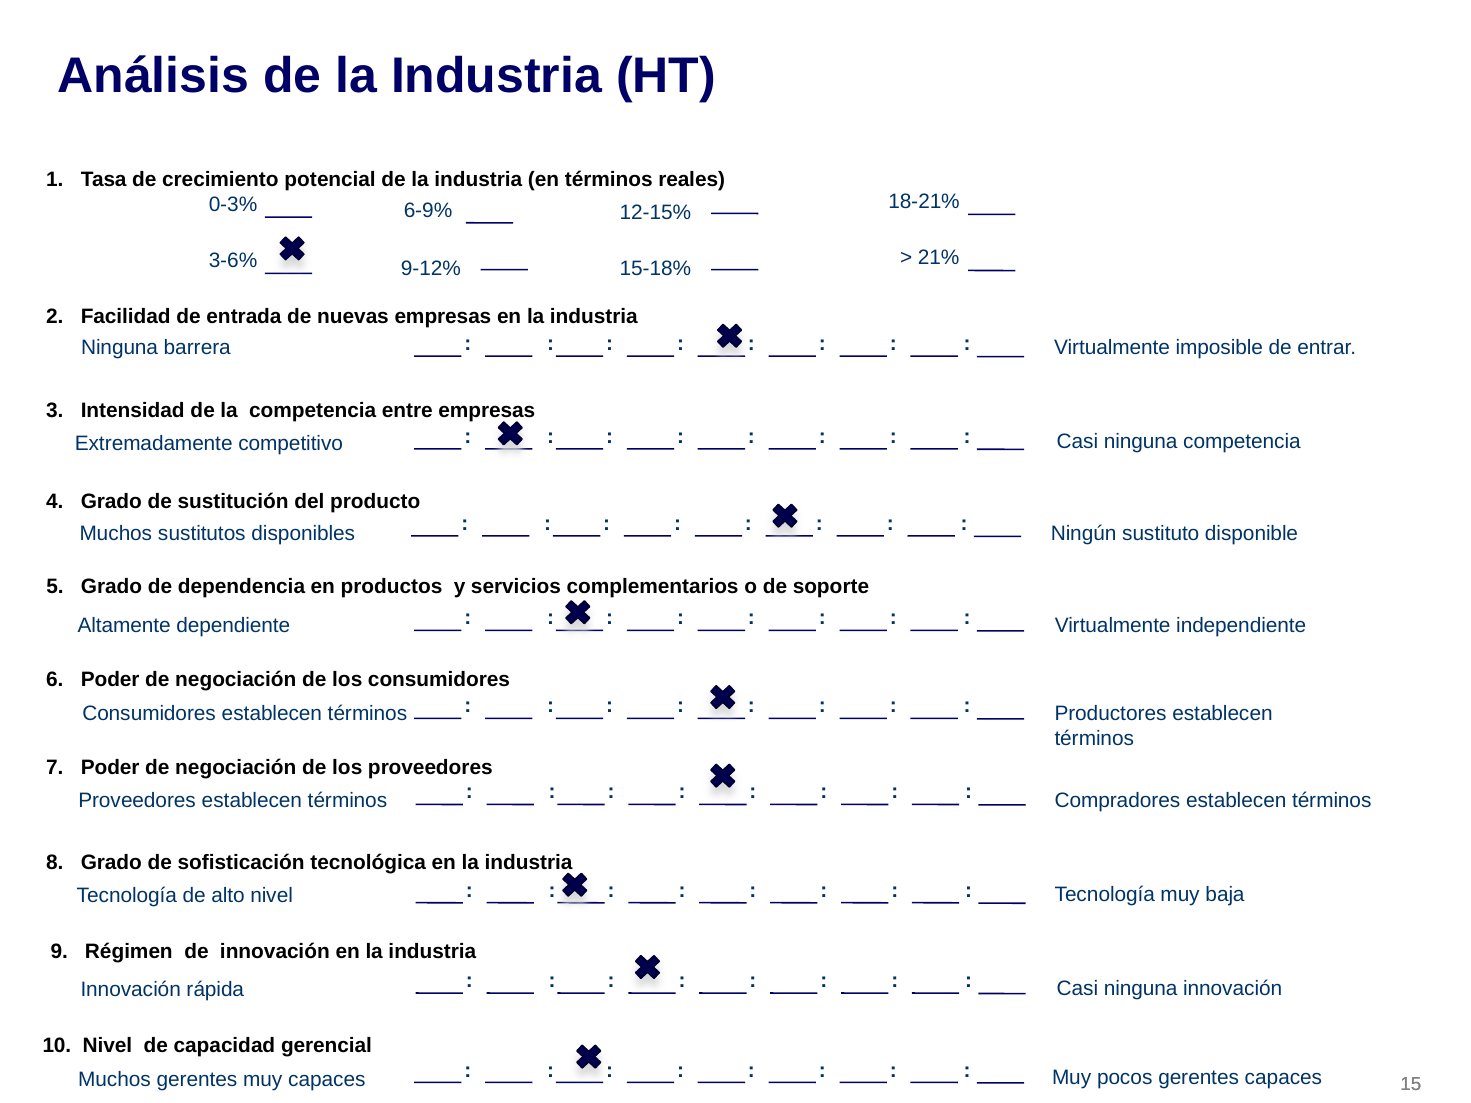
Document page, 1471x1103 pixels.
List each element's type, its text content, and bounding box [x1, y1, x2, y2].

title Análisis de la Industria (HT) [42, 17, 1434, 128]
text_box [27, 158, 1432, 1095]
